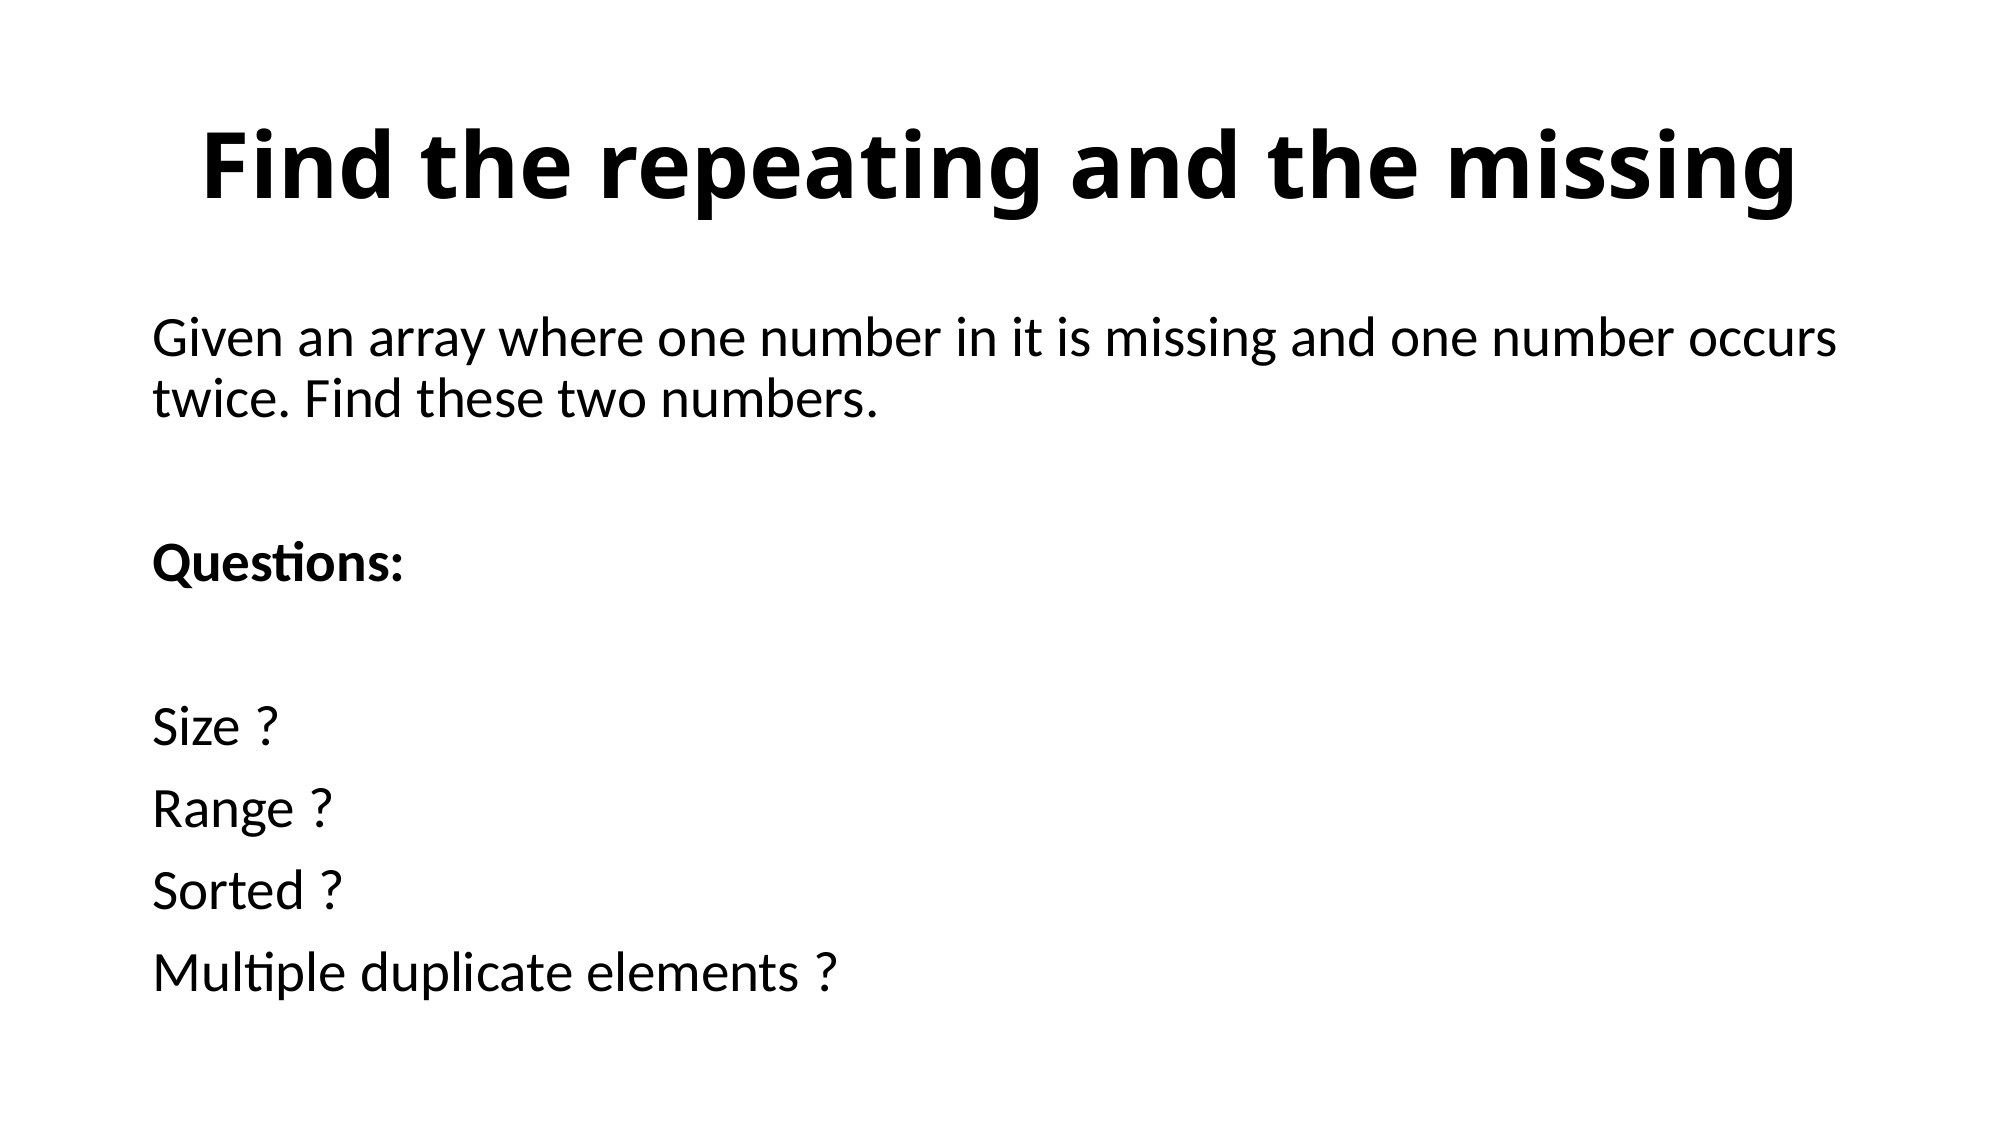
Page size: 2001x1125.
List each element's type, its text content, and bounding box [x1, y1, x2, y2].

list Given an array where one number in it is missing and one number occurs twice. Find these two numbers. Questions: Size ? Range ? Sorted ? Multiple duplicate elements ? [137, 299, 1863, 1014]
title Find the repeating and the missing [137, 59, 1863, 278]
